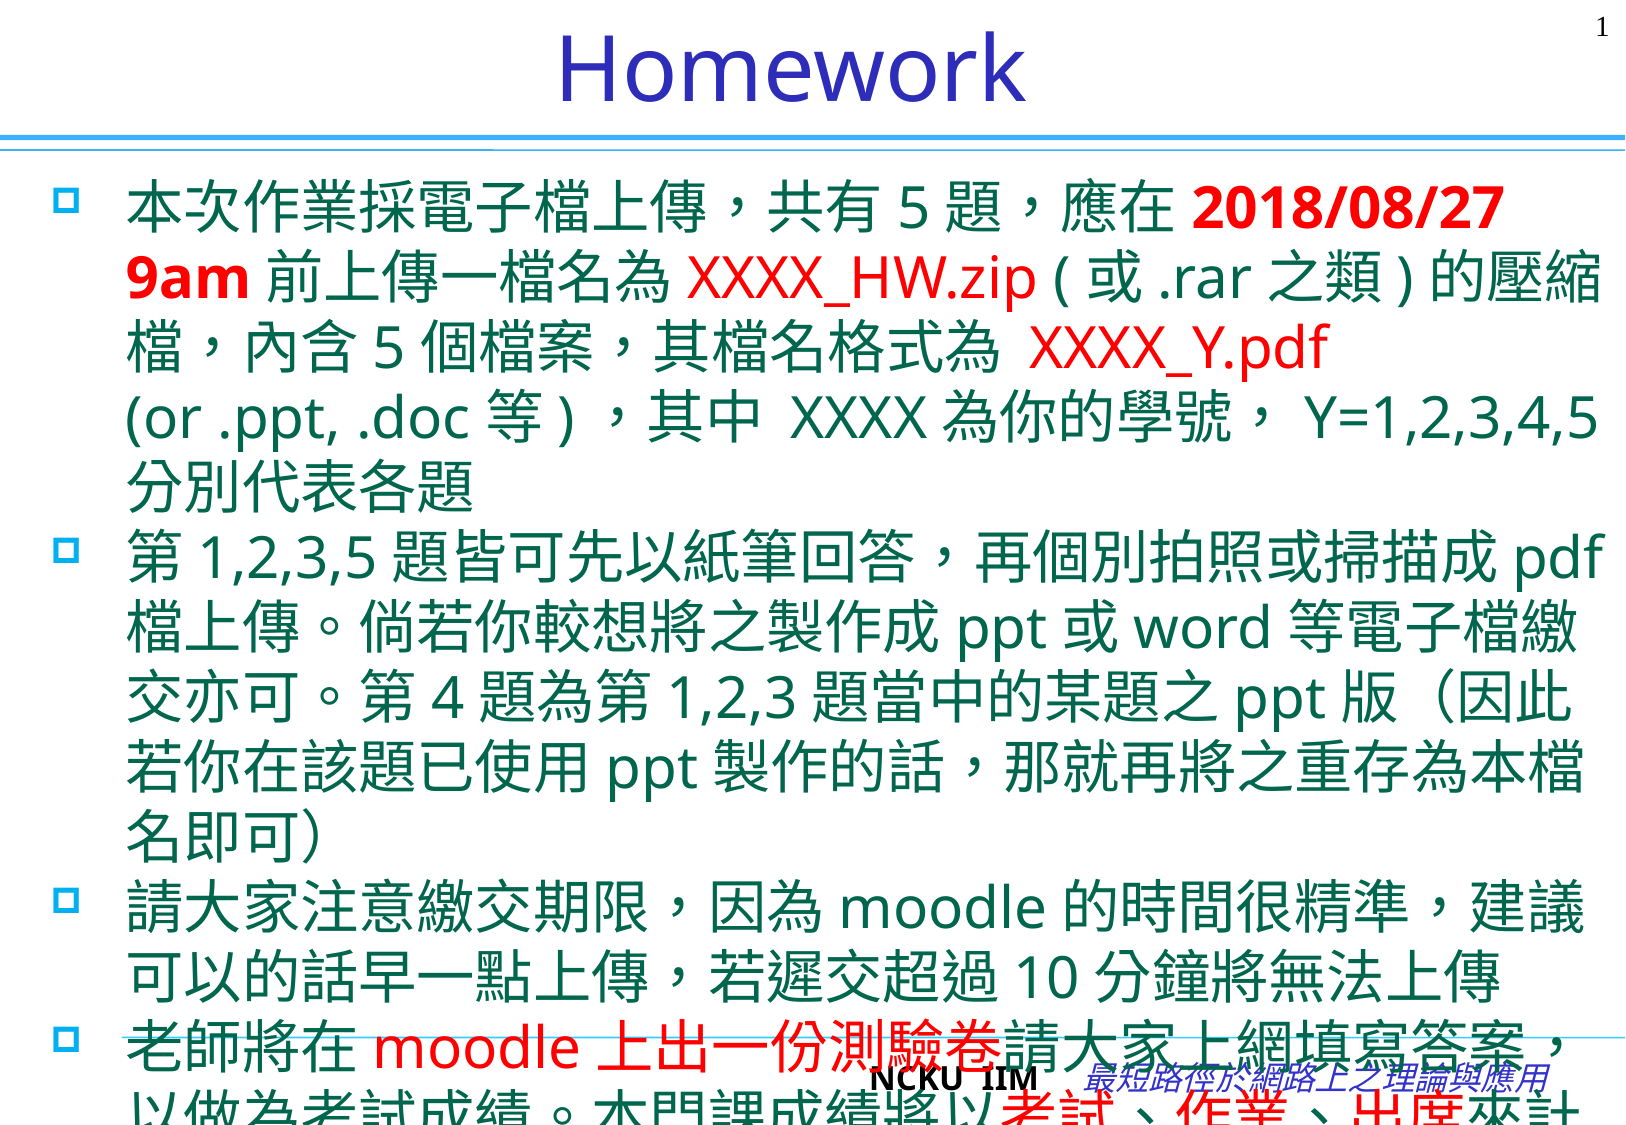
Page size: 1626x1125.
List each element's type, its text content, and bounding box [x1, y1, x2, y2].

list 本次作業採電子檔上傳，共有5題，應在2018/08/27 9am前上傳一檔名為XXXX_HW.zip (或.rar之類)的壓縮檔，內含5個檔案，其檔名格式為 XXXX_Y.pdf (or .ppt, .doc等)，其中 XXXX為你的學號，Y=1,2,3,4,5分別代表各題 第1,2,3,5題皆可先以紙筆回答，再個別拍照或掃描成pdf檔上傳。倘若你較想將之製作成ppt或word等電子檔繳交亦可。第4題為第1,2,3題當中的某題之ppt版（因此若你在該題已使用ppt製作的話，那就再將之重存為本檔名即可） 請大家注意繳交期限，因為moodle的時間很精準，建議可以的話早一點上傳，若遲交超過10分鐘將無法上傳 老師將在moodle上出一份測驗卷請大家上網填寫答案，以做為考試成績。本門課成績將以考試、作業、出席來計算 [35, 162, 1625, 1042]
title Homework [42, 0, 1540, 131]
slide_number 1 [1489, 0, 1625, 75]
